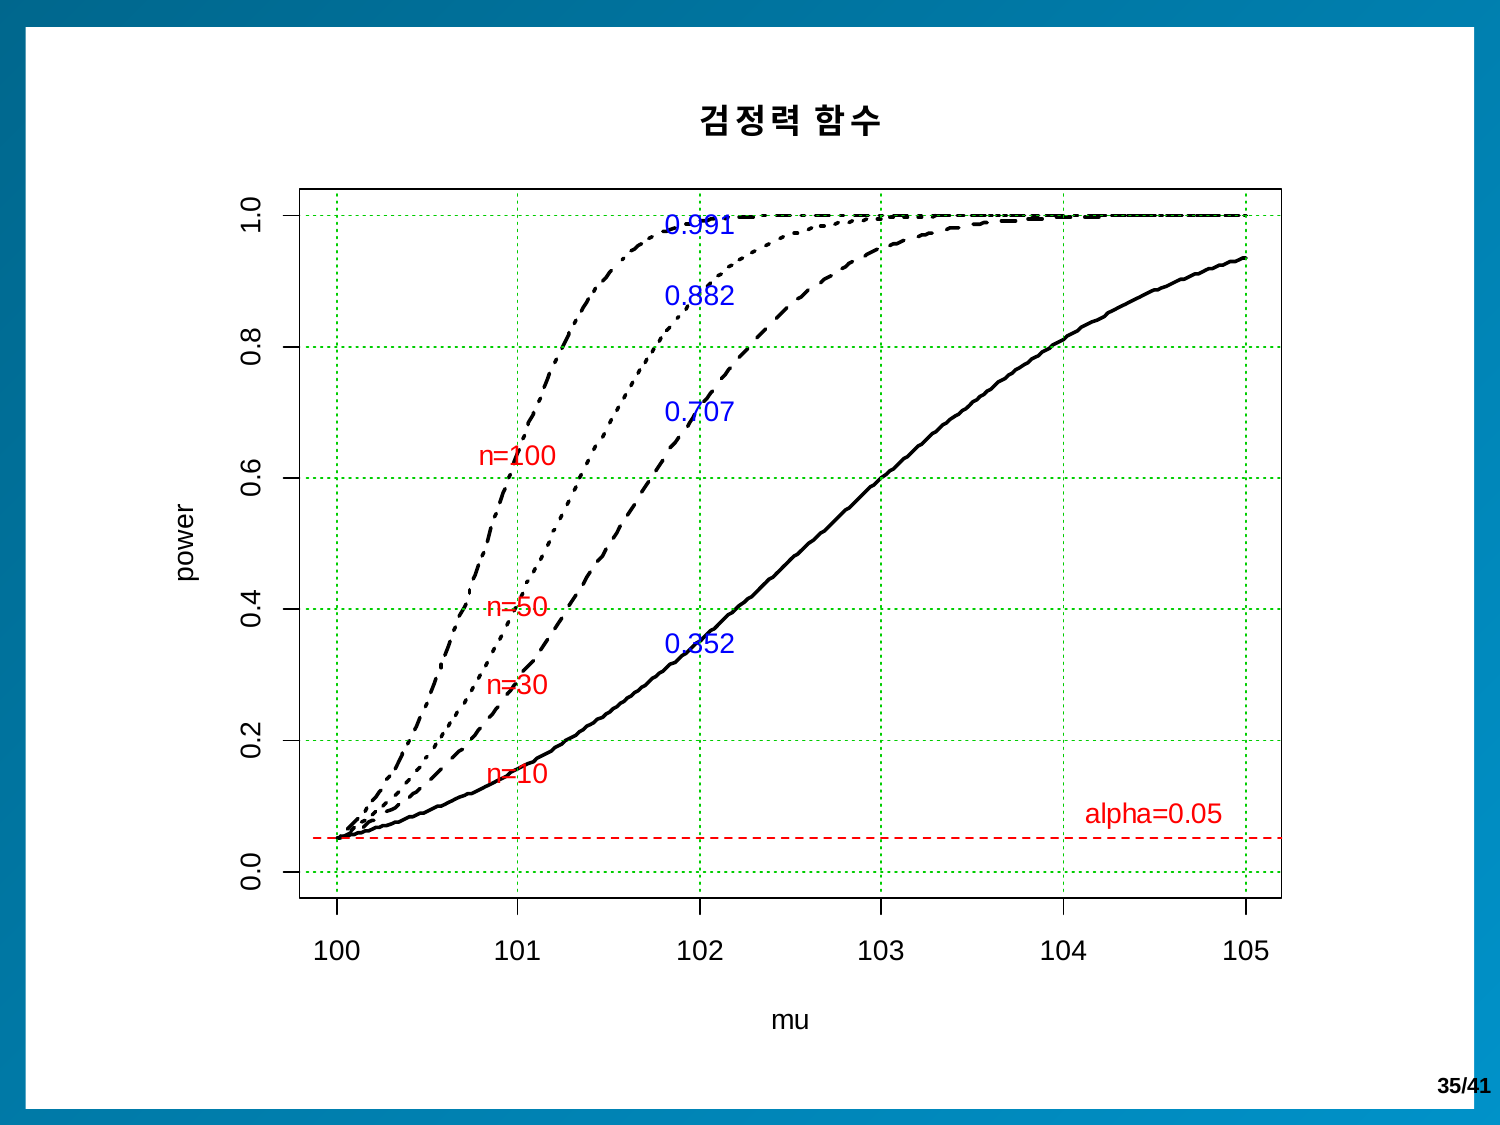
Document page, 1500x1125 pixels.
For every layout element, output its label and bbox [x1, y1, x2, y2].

picture [160, 50, 1353, 1071]
